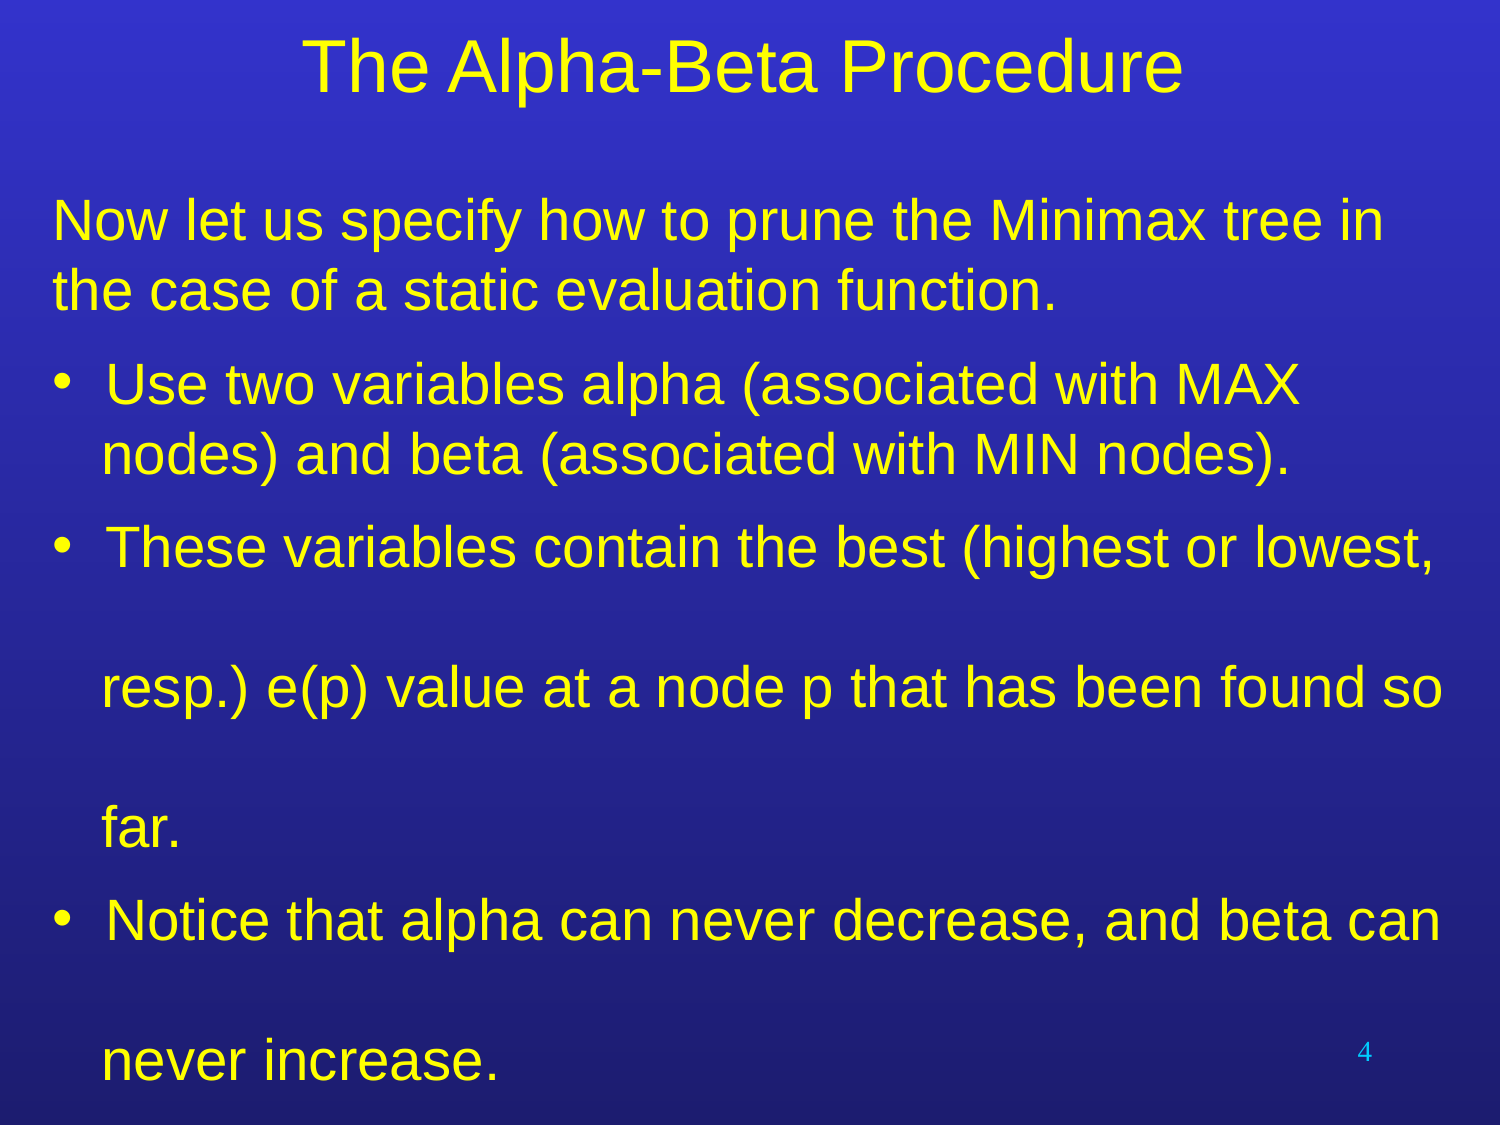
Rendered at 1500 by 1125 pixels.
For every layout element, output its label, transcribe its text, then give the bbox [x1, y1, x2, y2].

title The Alpha-Beta Procedure [37, 0, 1450, 125]
text_box ‹#› [1074, 1024, 1388, 1100]
list Now let us specify how to prune the Minimax tree in the case of a static evaluation function. Use two variables alpha (associated with MAX nodes) and beta (associated with MIN nodes). These variables contain the best (highest or lowest, resp.) e(p) value at a node p that has been found so far. Notice that alpha can never decrease, and beta can never increase. [37, 174, 1463, 938]
